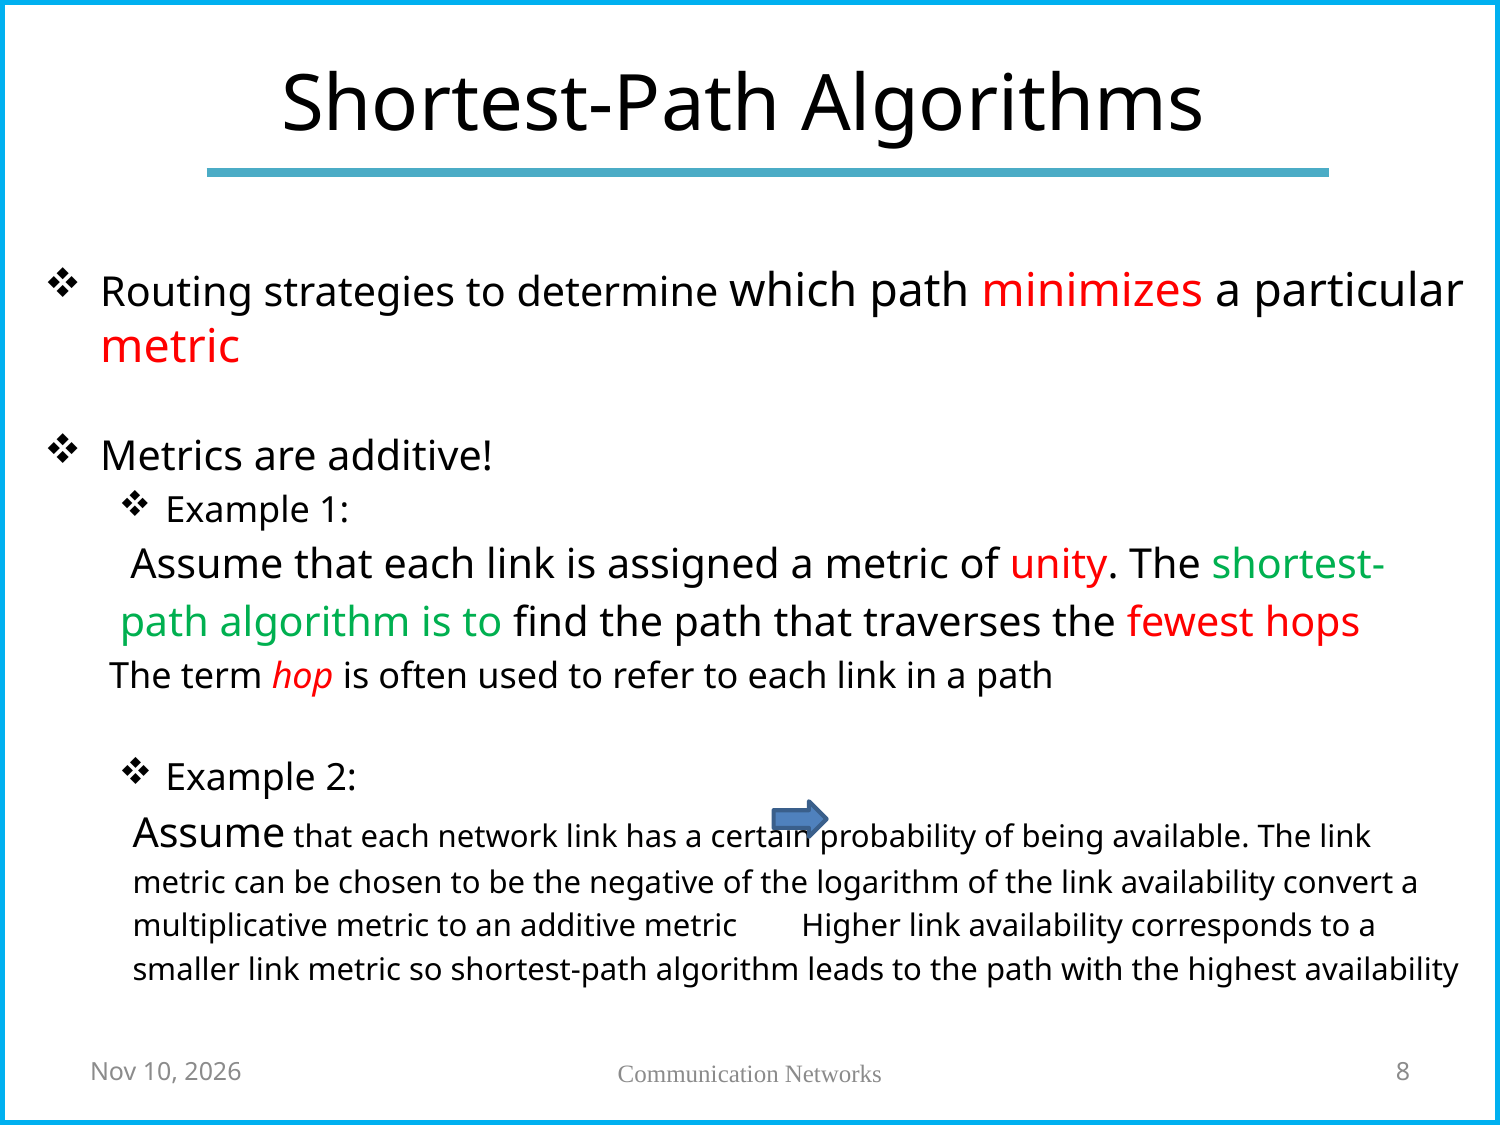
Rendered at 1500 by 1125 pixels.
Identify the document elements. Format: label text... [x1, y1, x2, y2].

text_box [771, 799, 829, 839]
slide_number 7-May-18 [75, 1042, 425, 1103]
footer Communication Networks [512, 1042, 988, 1103]
list Routing strategies to determine which path minimizes a particular metric Metrics are additive! Example 1: Assume that each link is assigned a metric of unity. The shortest- path algorithm is to find the path that traverses the fewest hops The term hop is often used to refer to each link in a path Example 2: Assume that each network link has a certain probability of being available. The link metric can be chosen to be the negative of the logarithm of the link availability convert a multiplicative metric to an additive metric Higher link availability corresponds to a smaller link metric so shortest-path algorithm leads to the path with the highest availability [29, 187, 1500, 1012]
slide_number 8 [1074, 1042, 1425, 1103]
title Shortest-Path Algorithms [75, 45, 1425, 154]
